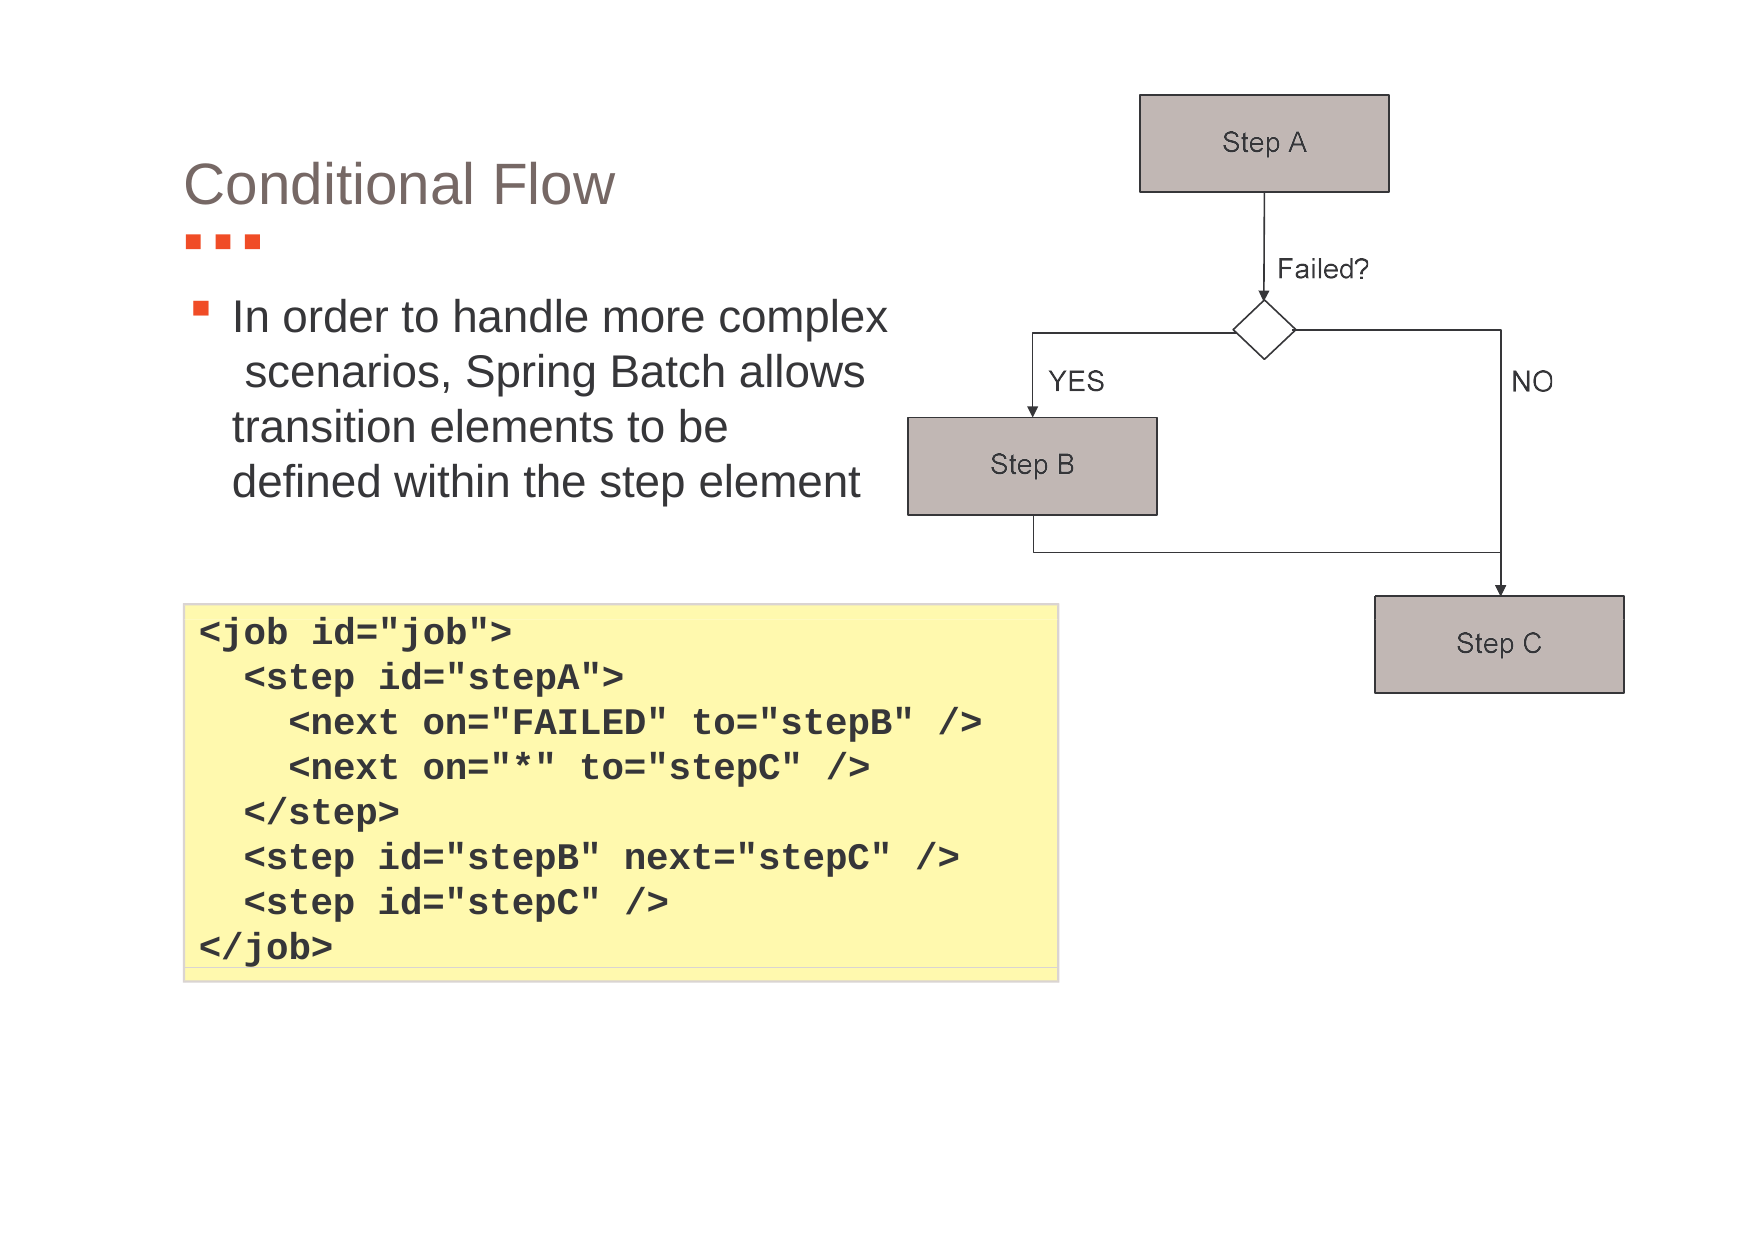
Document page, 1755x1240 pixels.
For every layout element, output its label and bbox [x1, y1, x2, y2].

text_box [1373, 618, 1626, 695]
text_box [182, 93, 1626, 983]
